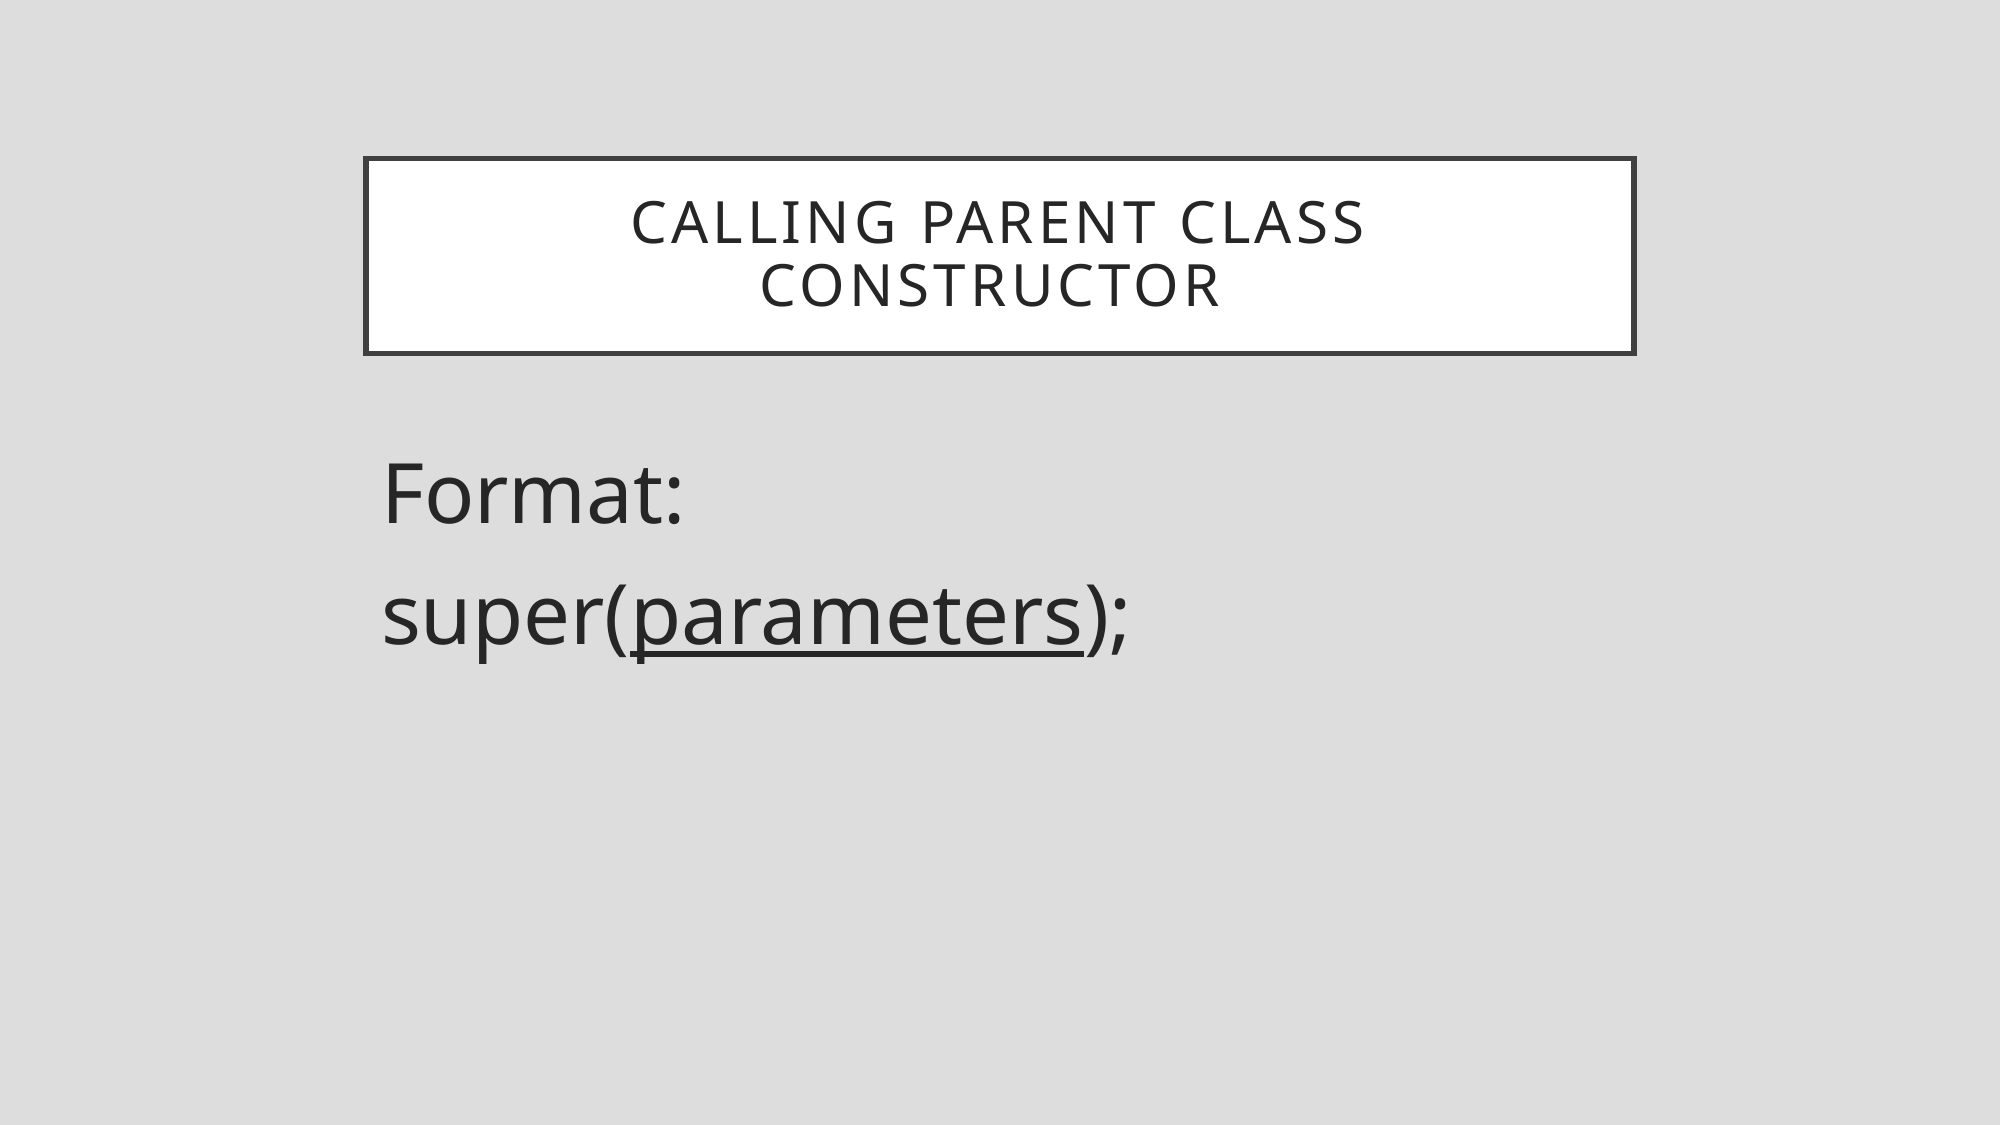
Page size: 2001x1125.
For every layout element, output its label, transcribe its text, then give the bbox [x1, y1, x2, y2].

title Calling parent class constructor [363, 156, 1637, 356]
list Format: super(parameters); [366, 432, 1634, 942]
